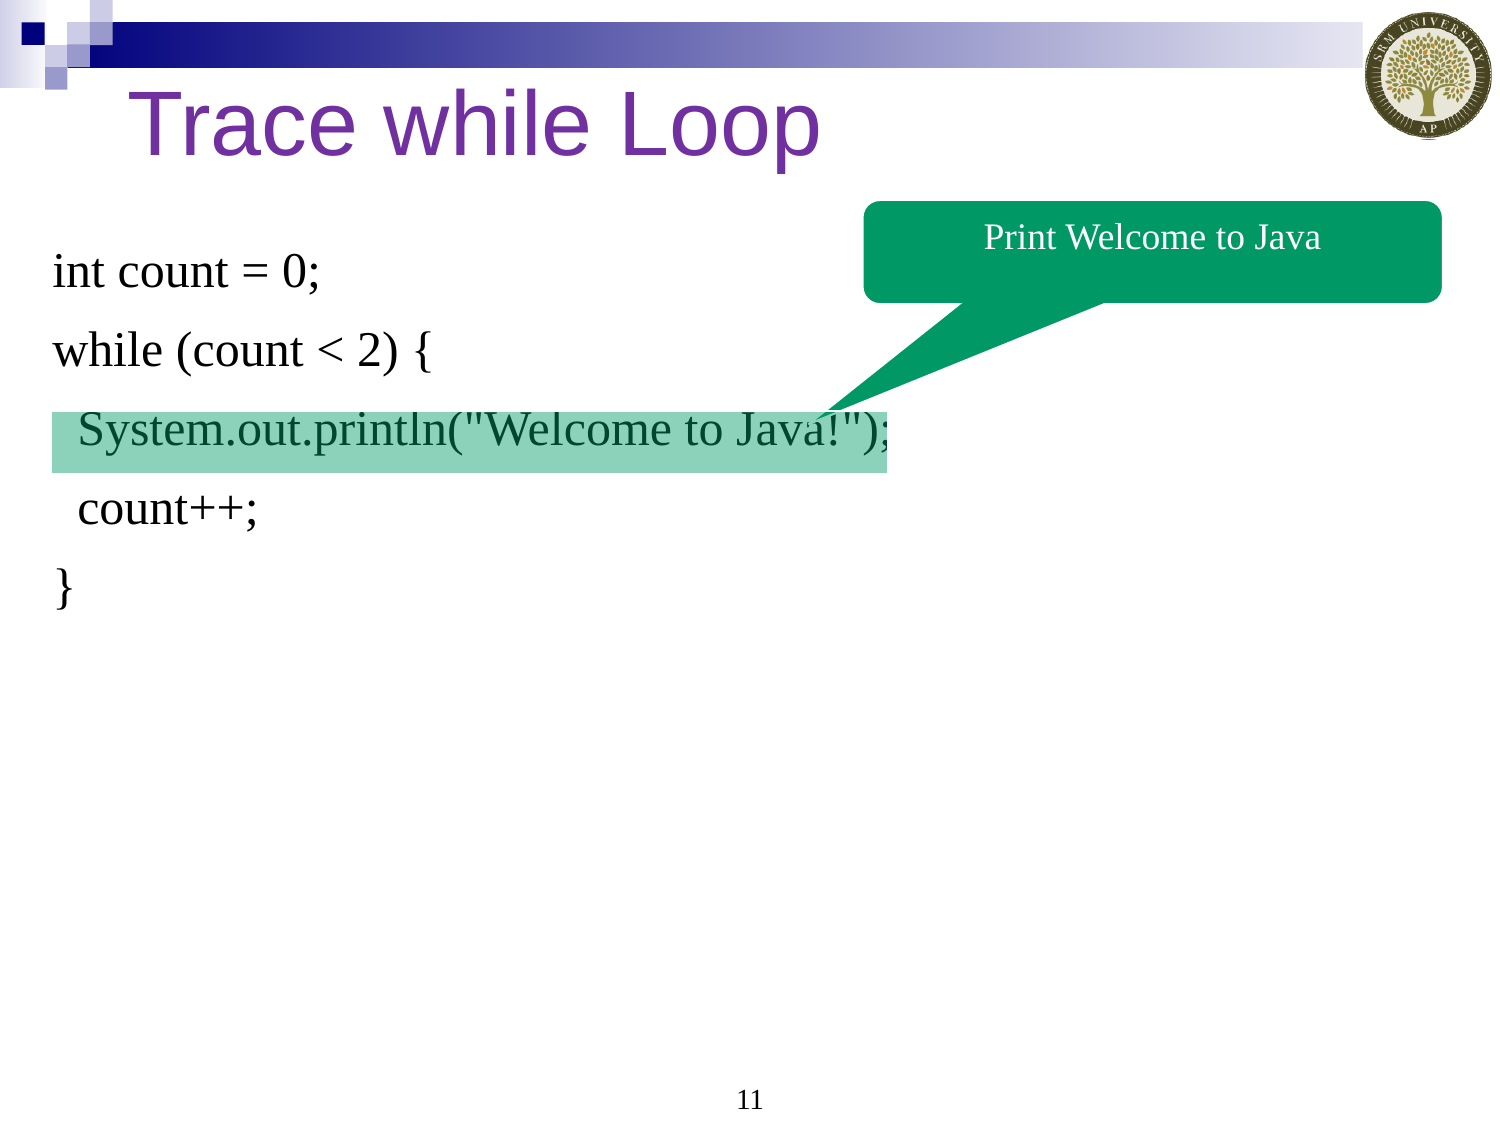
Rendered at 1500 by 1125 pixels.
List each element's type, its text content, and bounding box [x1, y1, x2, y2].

slide_number 11 [574, 1047, 926, 1124]
text_box [50, 411, 889, 475]
picture [1362, 0, 1499, 141]
text_box int count = 0; while (count < 2) { System.out.println("Welcome to Java!"); count++; } [37, 237, 913, 622]
title Trace while Loop [112, 37, 1388, 200]
text_box Print Welcome to Java [824, 199, 1443, 411]
